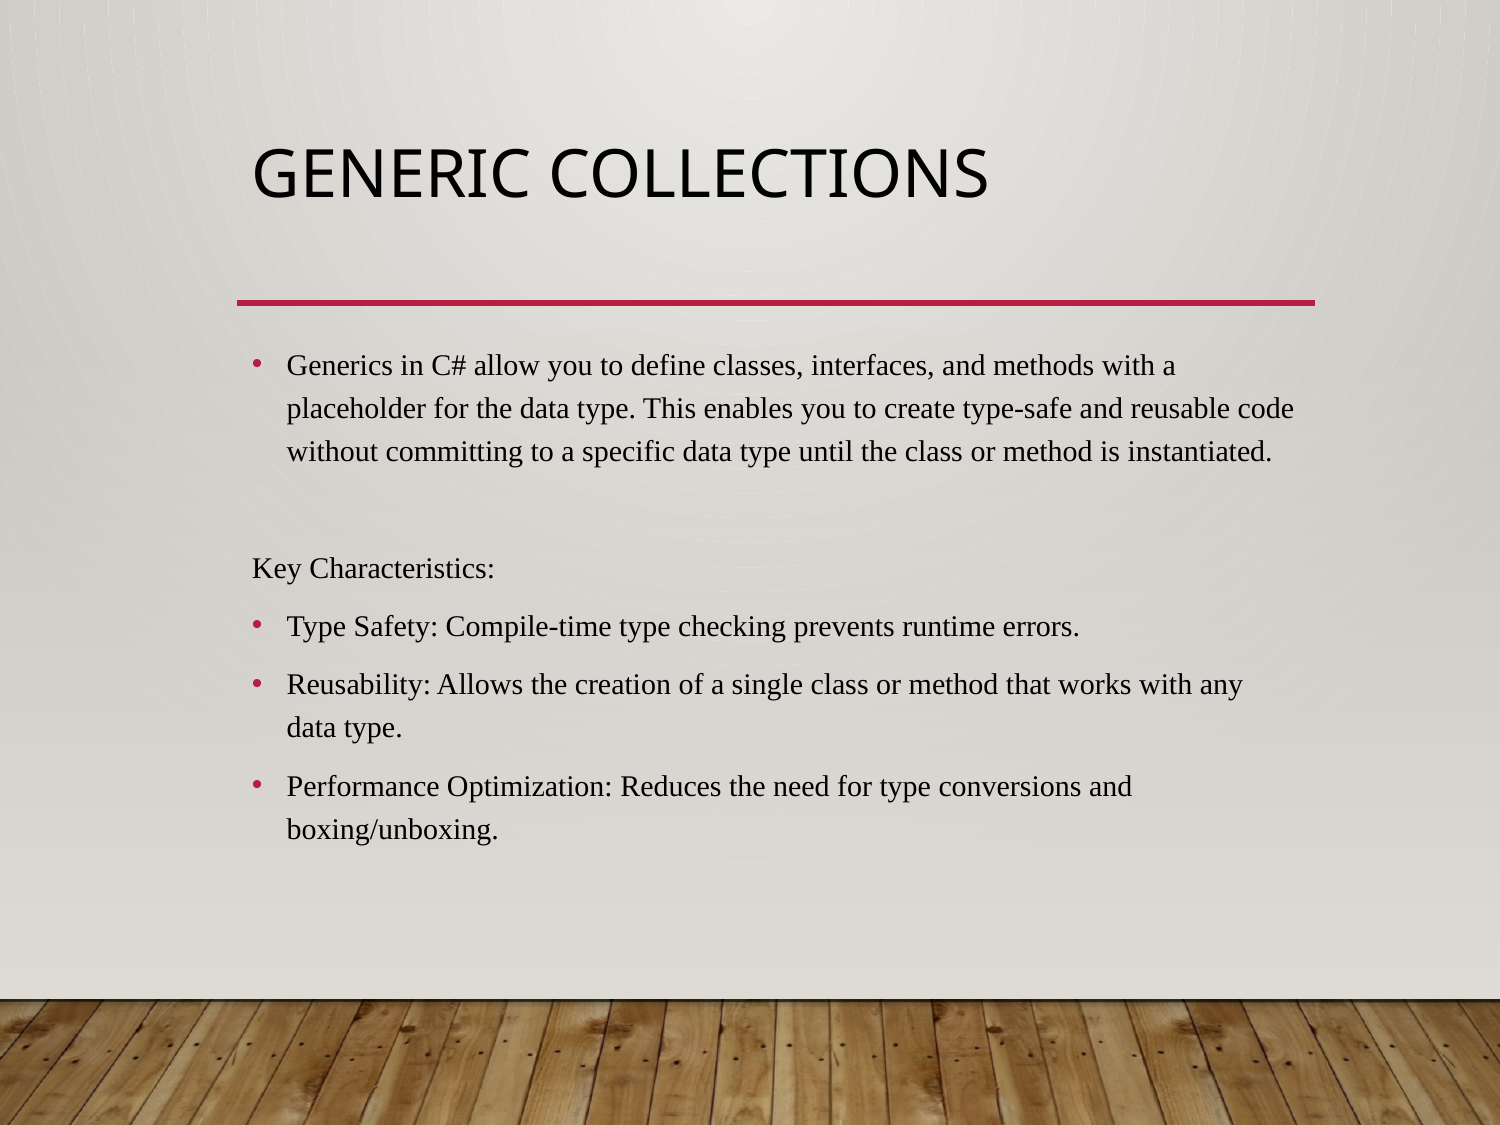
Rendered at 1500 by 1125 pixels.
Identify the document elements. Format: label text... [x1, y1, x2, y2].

picture [0, 999, 1500, 1125]
title Generic Collections [236, 131, 1315, 305]
list Generics in C# allow you to define classes, interfaces, and methods with a placeholder for the data type. This enables you to create type-safe and reusable code without committing to a specific data type until the class or method is instantiated. Key Characteristics: Type Safety: Compile-time type checking prevents runtime errors. Reusability: Allows the creation of a single class or method that works with any data type. Performance Optimization: Reduces the need for type conversions and boxing/unboxing. [236, 330, 1315, 897]
